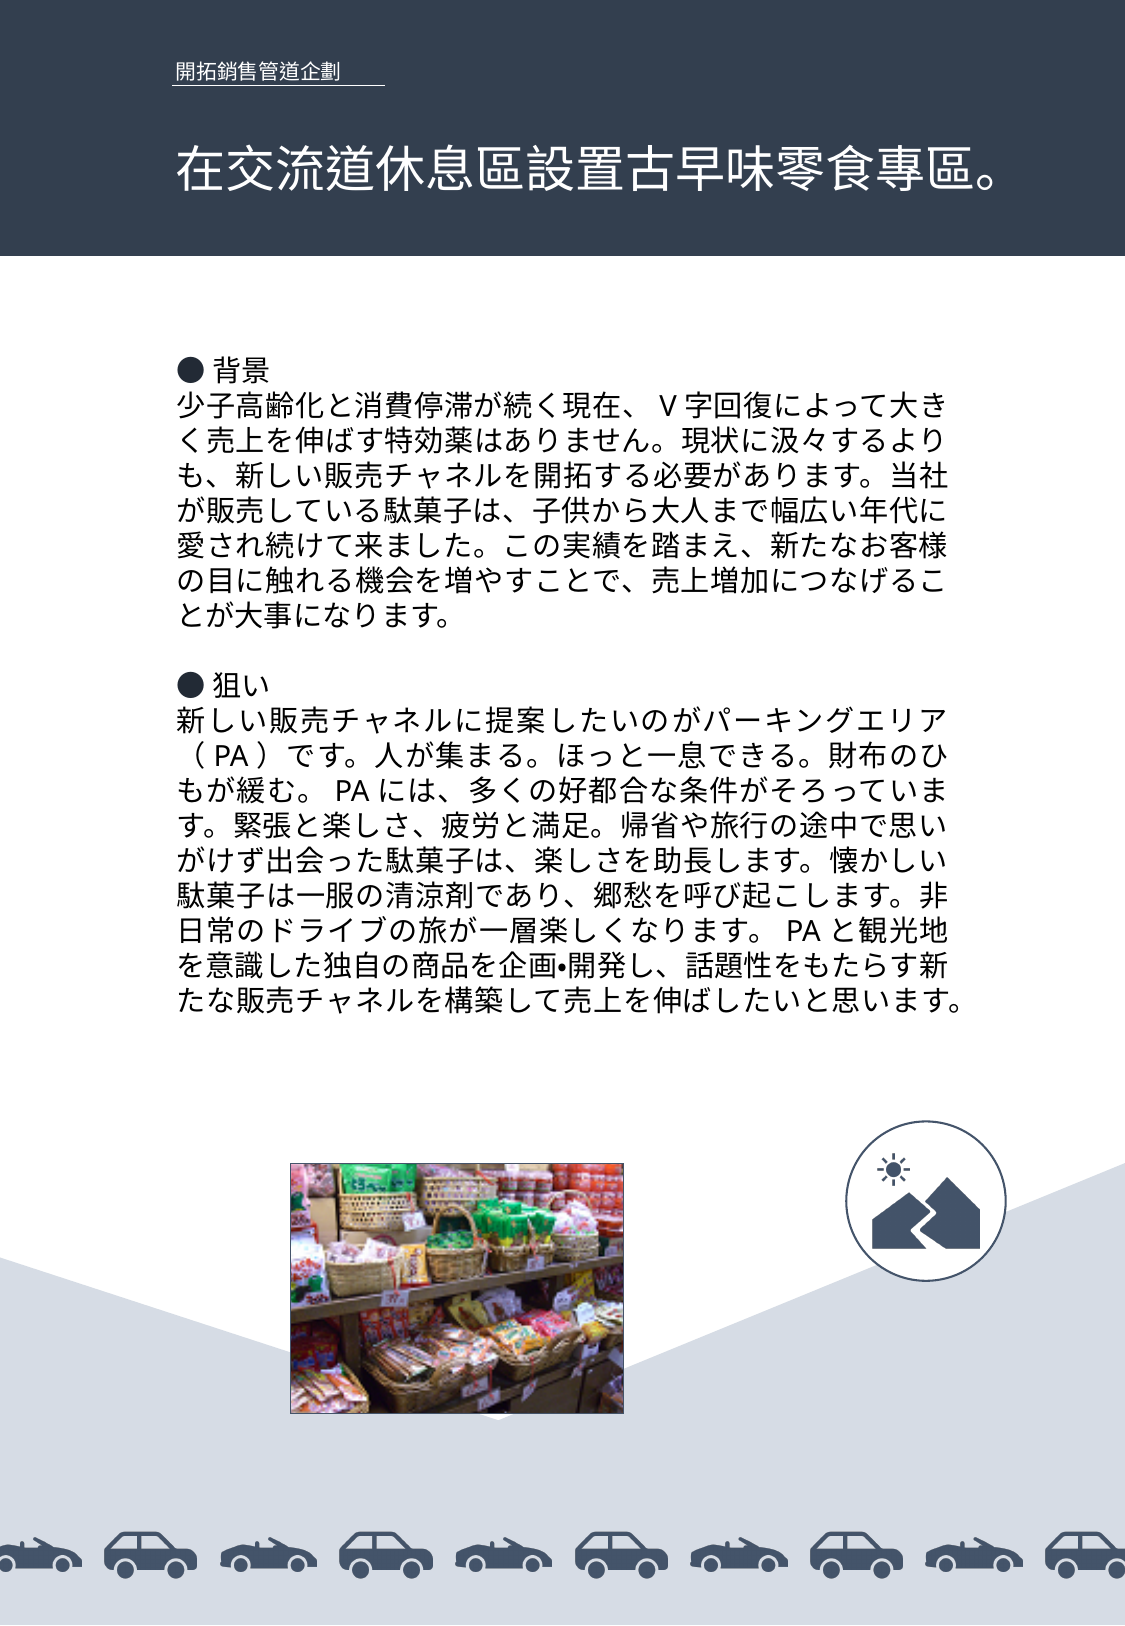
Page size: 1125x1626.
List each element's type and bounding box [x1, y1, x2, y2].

text_box [0, 0, 1125, 1625]
